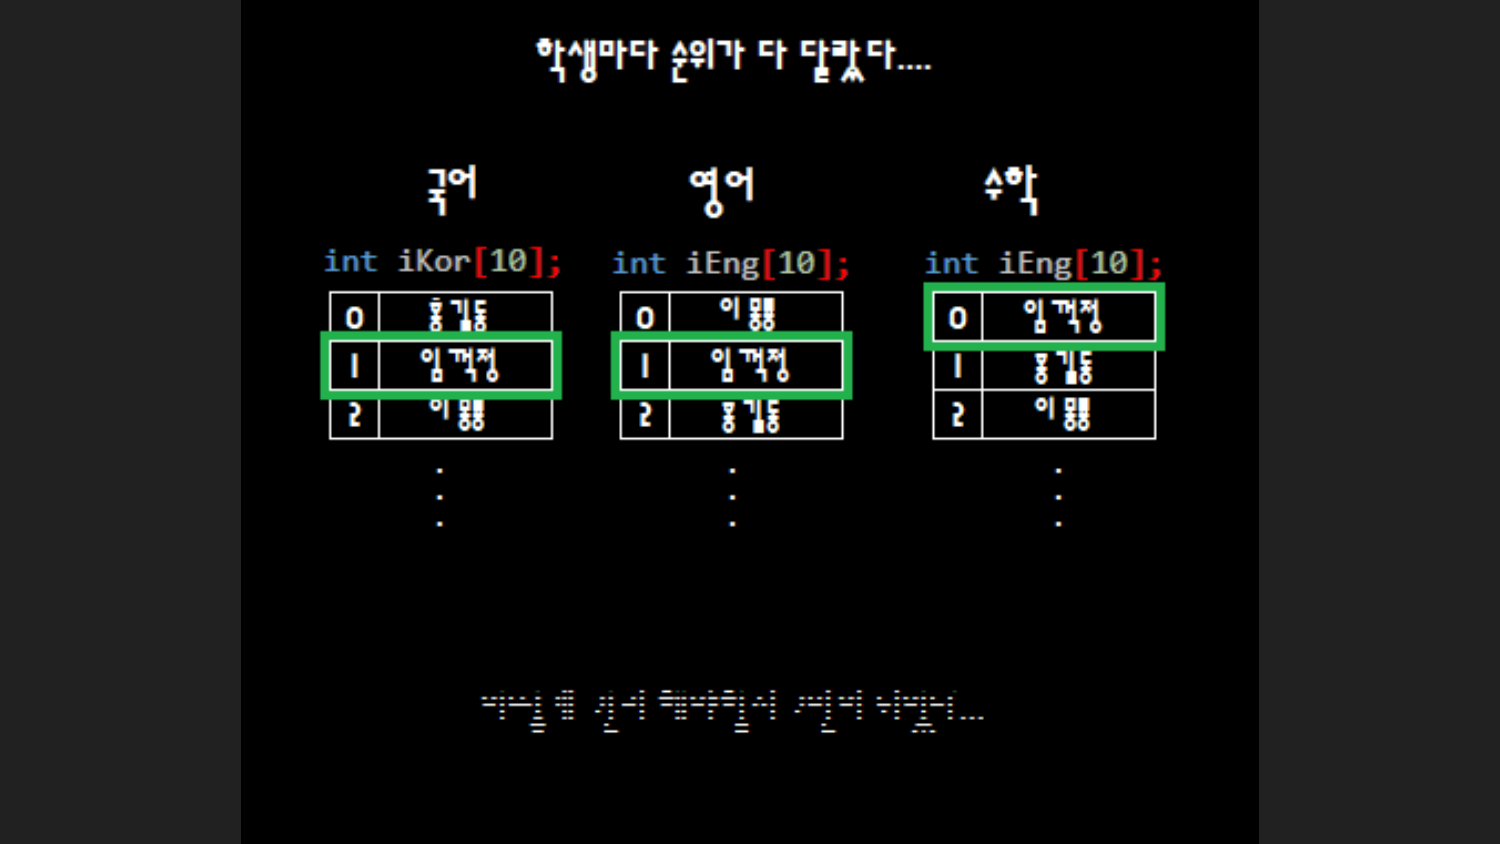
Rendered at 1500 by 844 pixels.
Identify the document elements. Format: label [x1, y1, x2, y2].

picture [241, 0, 1259, 844]
